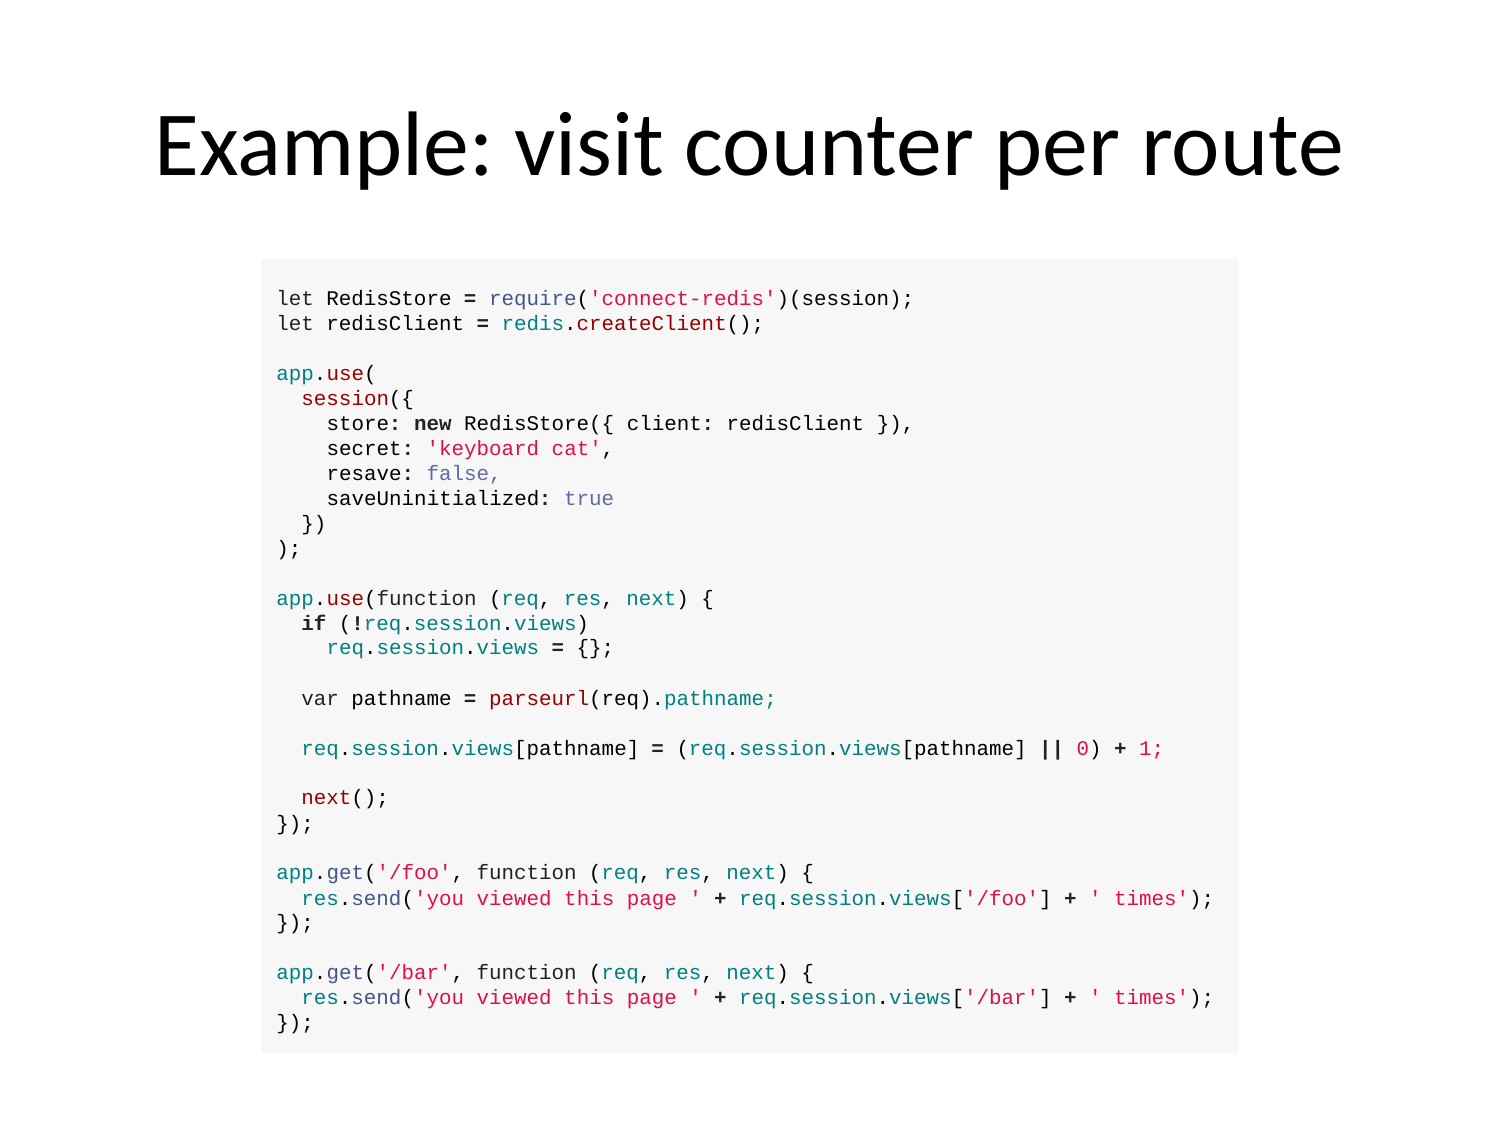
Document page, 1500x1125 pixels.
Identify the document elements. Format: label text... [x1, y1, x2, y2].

title Example: visit counter per route [75, 45, 1425, 233]
list let RedisStore = require('connect-redis')(session); let redisClient = redis.createClient(); app.use( session({ store: new RedisStore({ client: redisClient }), secret: 'keyboard cat', resave: false, saveUninitialized: true }) ); app.use(function (req, res, next) { if (!req.session.views) req.session.views = {}; var pathname = parseurl(req).pathname; req.session.views[pathname] = (req.session.views[pathname] || 0) + 1; next(); }); app.get('/foo', function (req, res, next) { res.send('you viewed this page ' + req.session.views['/foo'] + ' times'); }); app.get('/bar', function (req, res, next) { res.send('you viewed this page ' + req.session.views['/bar'] + ' times'); }); [261, 259, 1239, 1053]
